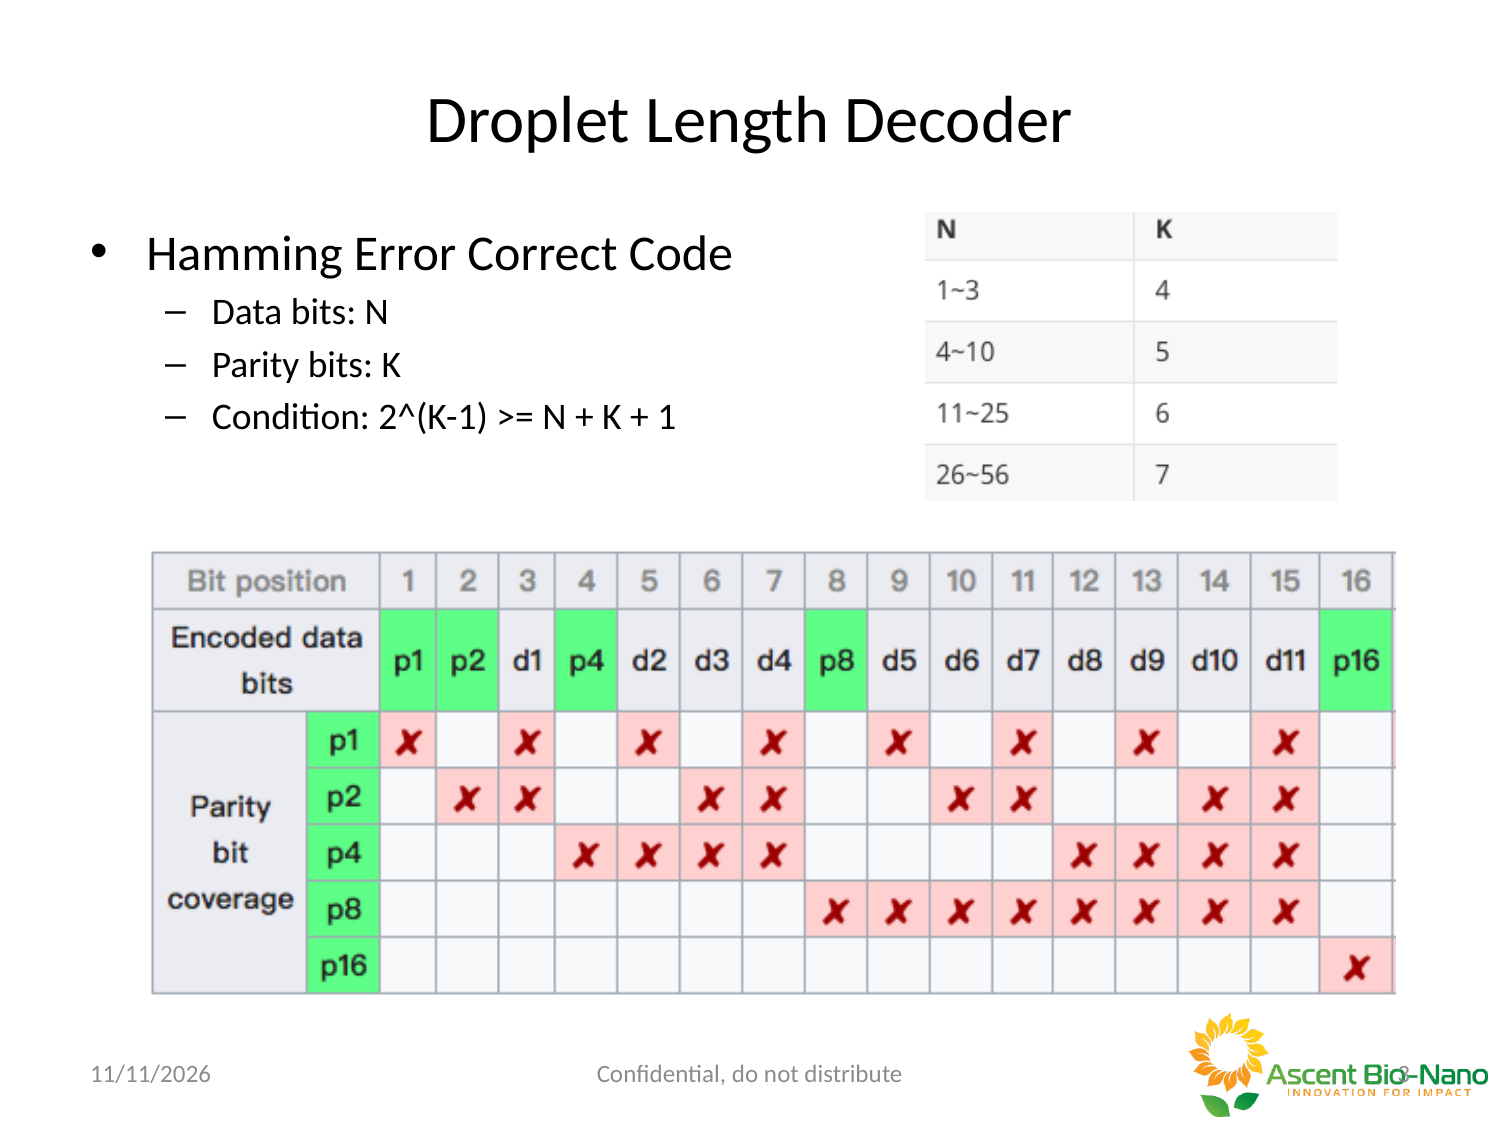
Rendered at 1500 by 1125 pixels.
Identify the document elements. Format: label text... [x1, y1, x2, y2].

picture [1187, 1012, 1488, 1117]
picture [149, 550, 1396, 997]
title Droplet Length Decoder [75, 45, 1425, 188]
slide_number 2 [1074, 1042, 1425, 1103]
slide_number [75, 1042, 425, 1103]
footer Confidential, do not distribute [512, 1042, 988, 1103]
list Hamming Error Correct Code Data bits: N Parity bits: K Condition: 2^(K-1) >= N + K + 1 [75, 212, 1425, 1005]
picture [924, 212, 1338, 501]
